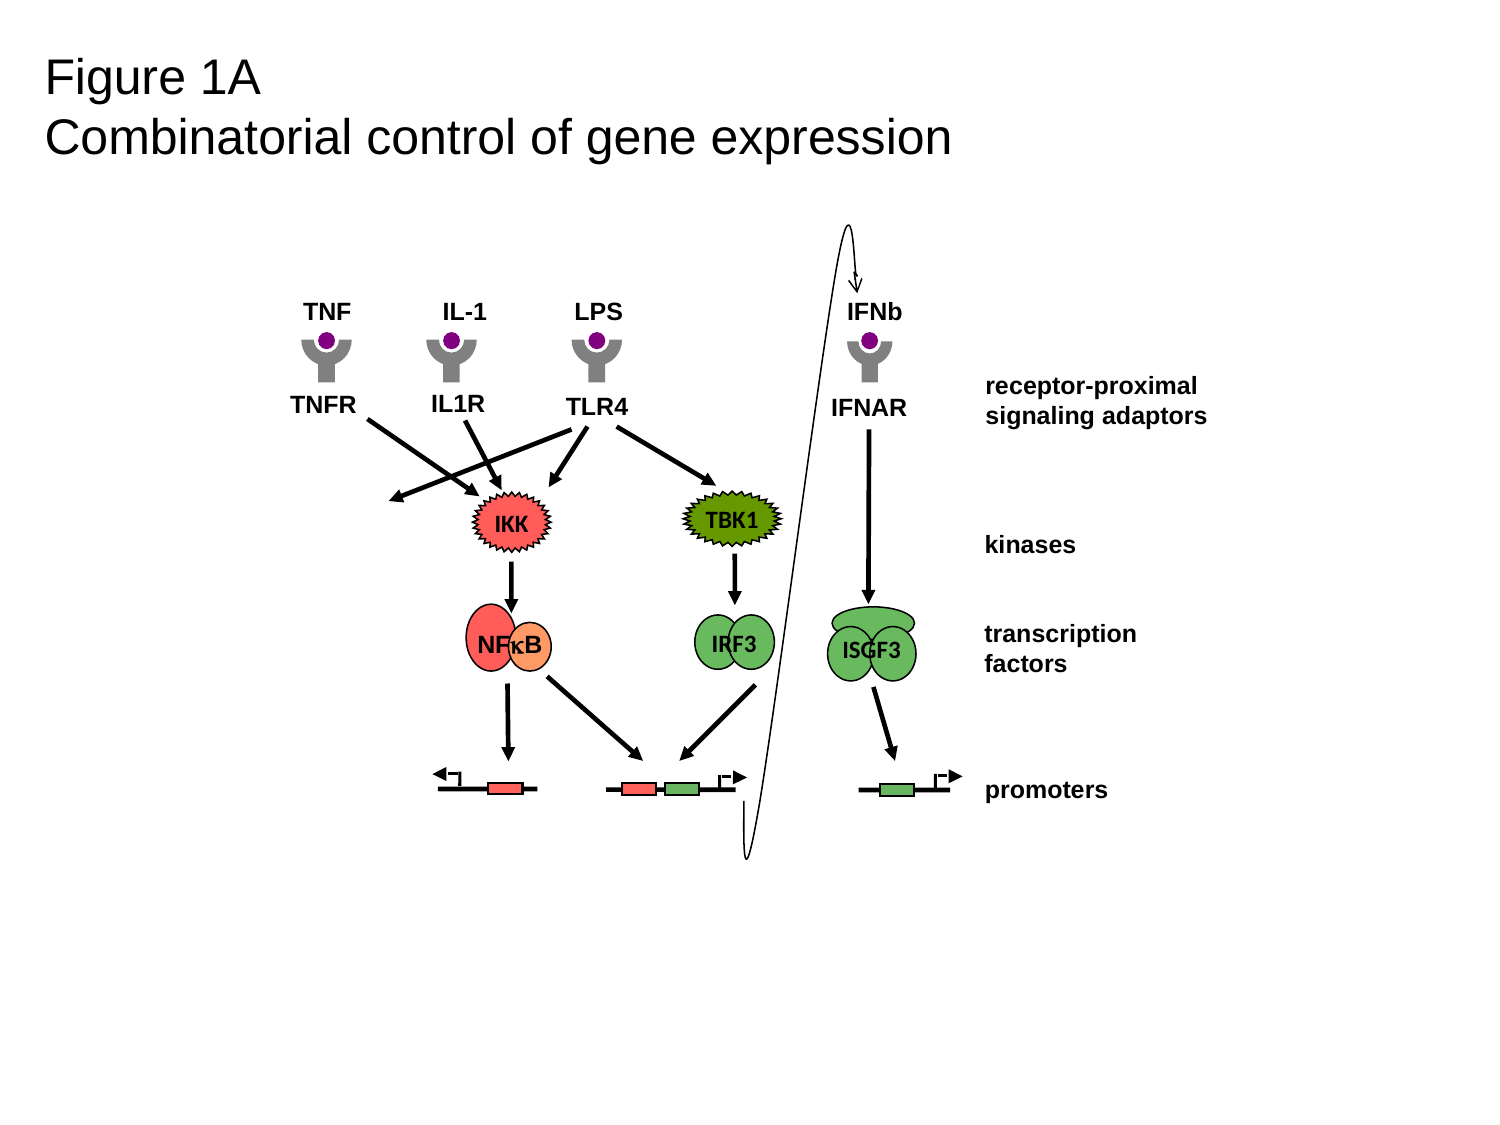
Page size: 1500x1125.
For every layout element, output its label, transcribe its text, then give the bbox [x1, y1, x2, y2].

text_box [274, 224, 1245, 860]
text_box Figure 1A Combinatorial control of gene expression [29, 36, 968, 172]
